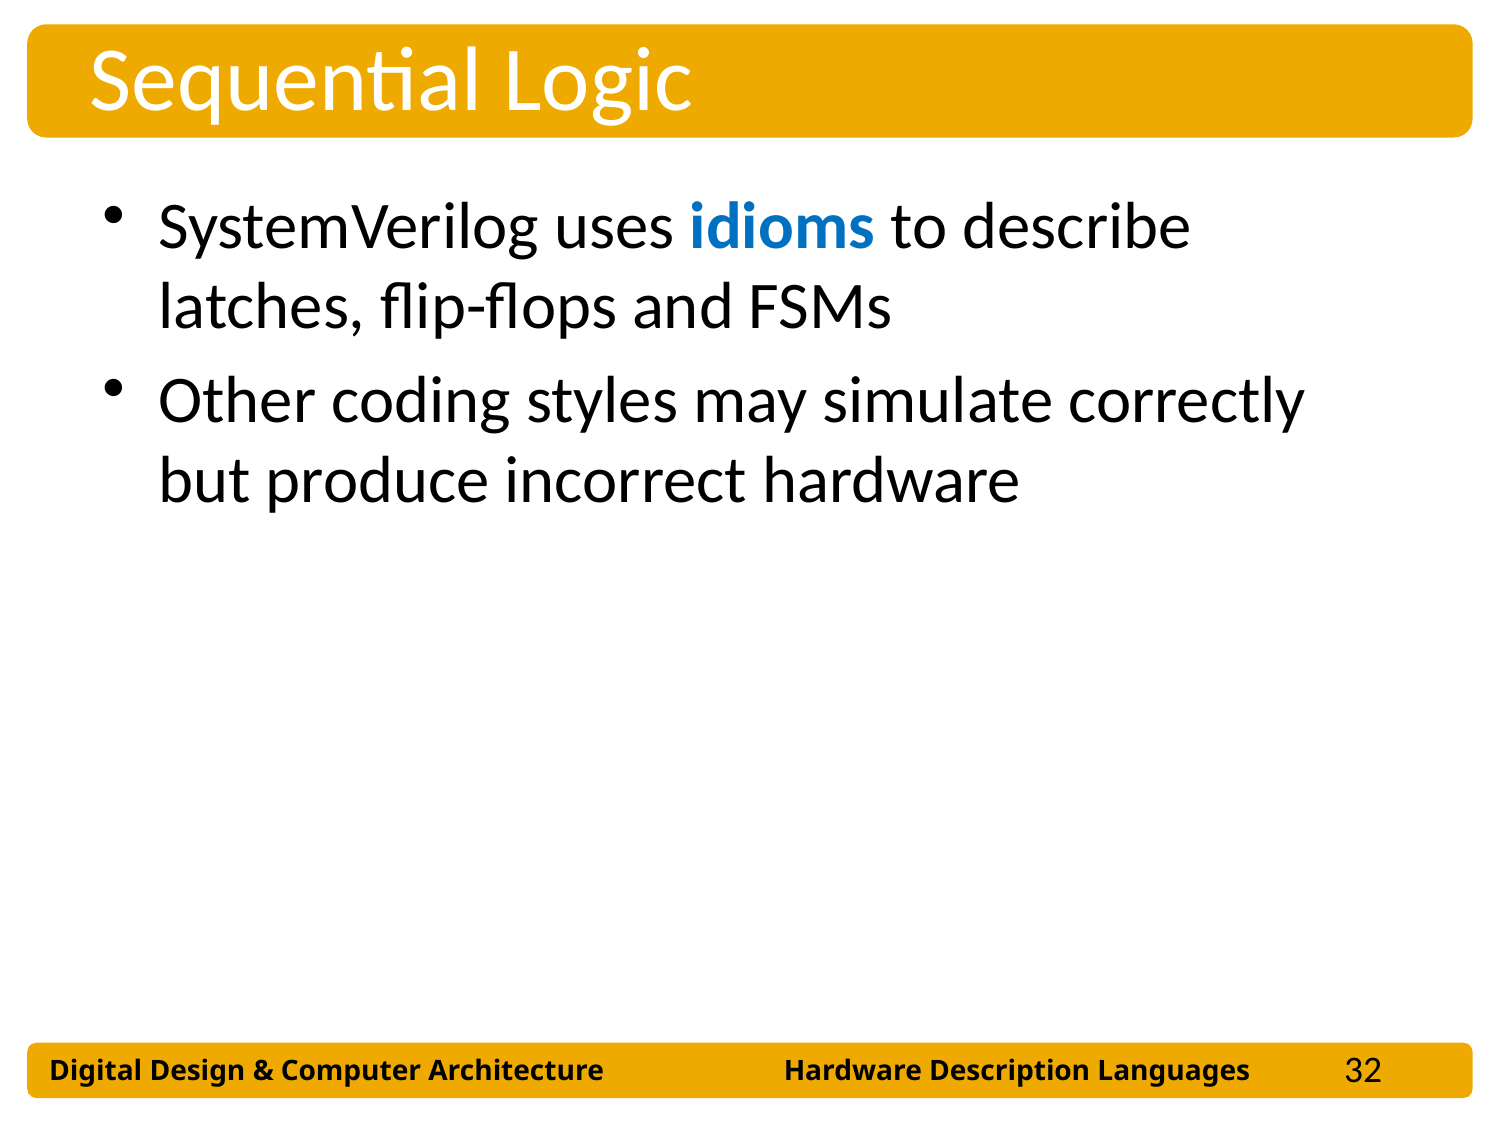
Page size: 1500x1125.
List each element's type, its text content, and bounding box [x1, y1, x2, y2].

slide_number 32 [1111, 1037, 1397, 1096]
text_box SystemVerilog uses idioms to describe latches, flip-flops and FSMs Other coding styles may simulate correctly but produce incorrect hardware [87, 174, 1344, 1025]
text_box Sequential Logic [75, 11, 1375, 136]
